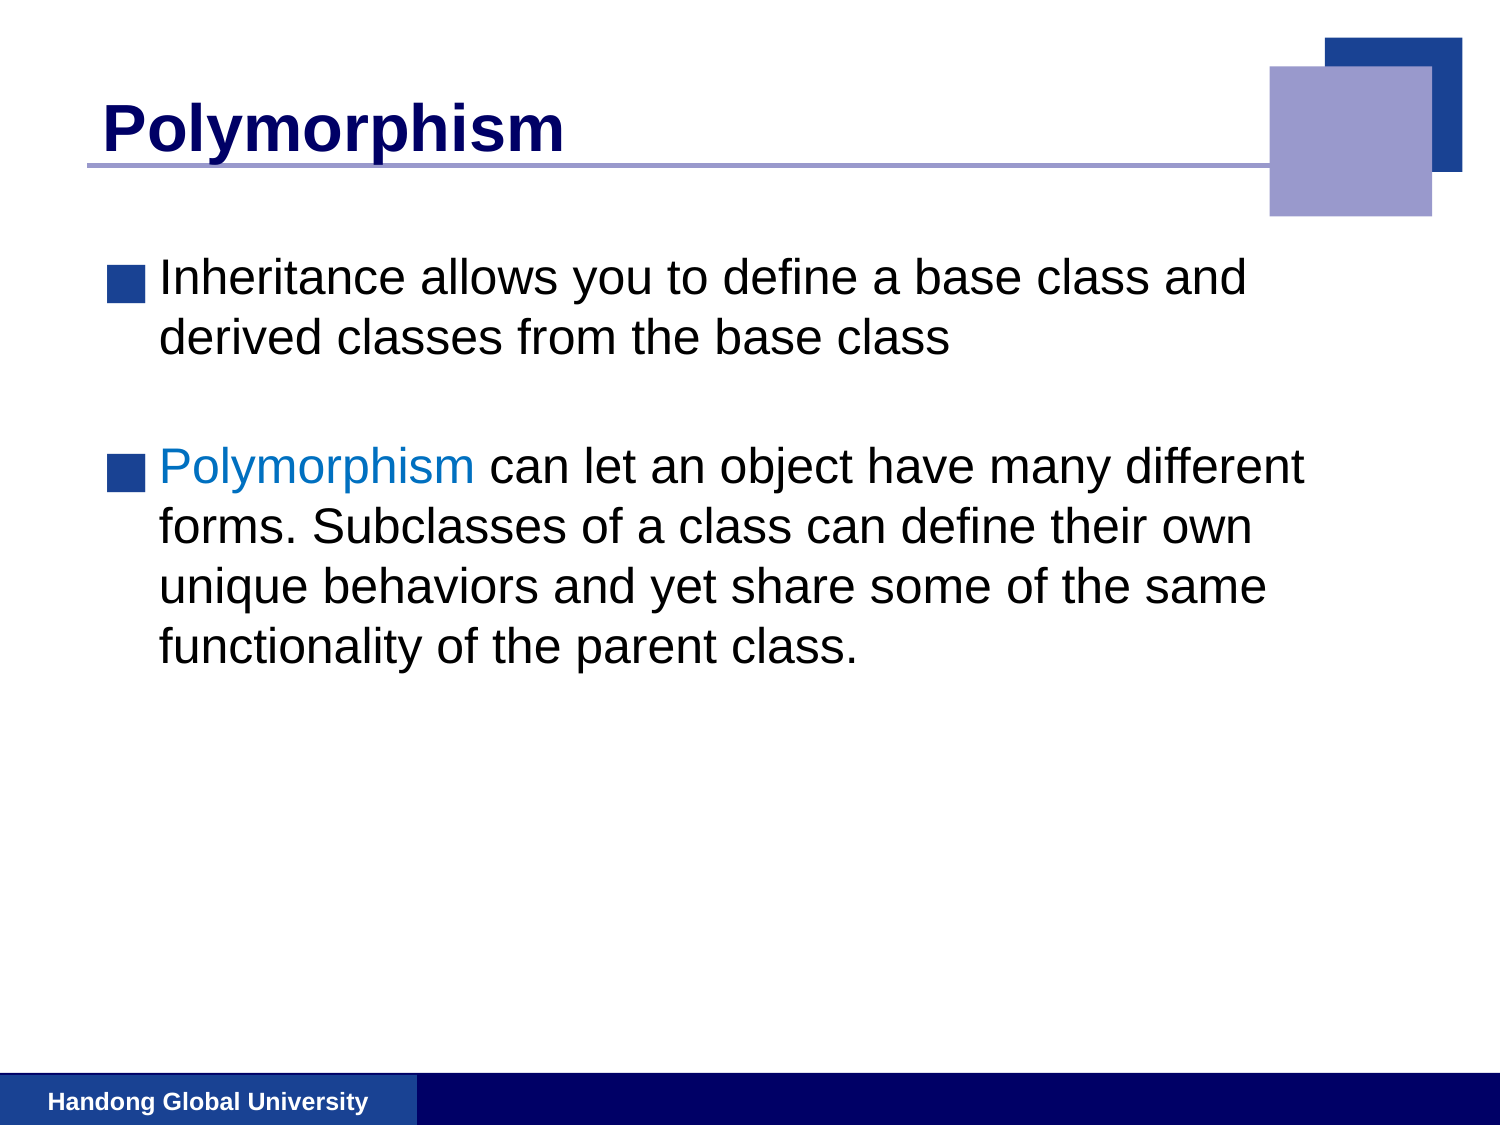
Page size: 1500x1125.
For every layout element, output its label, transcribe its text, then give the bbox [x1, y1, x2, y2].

list Inheritance allows you to define a base class and derived classes from the base class Polymorphism can let an object have many different forms. Subclasses of a class can define their own unique behaviors and yet share some of the same functionality of the parent class. [87, 237, 1425, 1013]
title Polymorphism [87, 46, 1238, 172]
